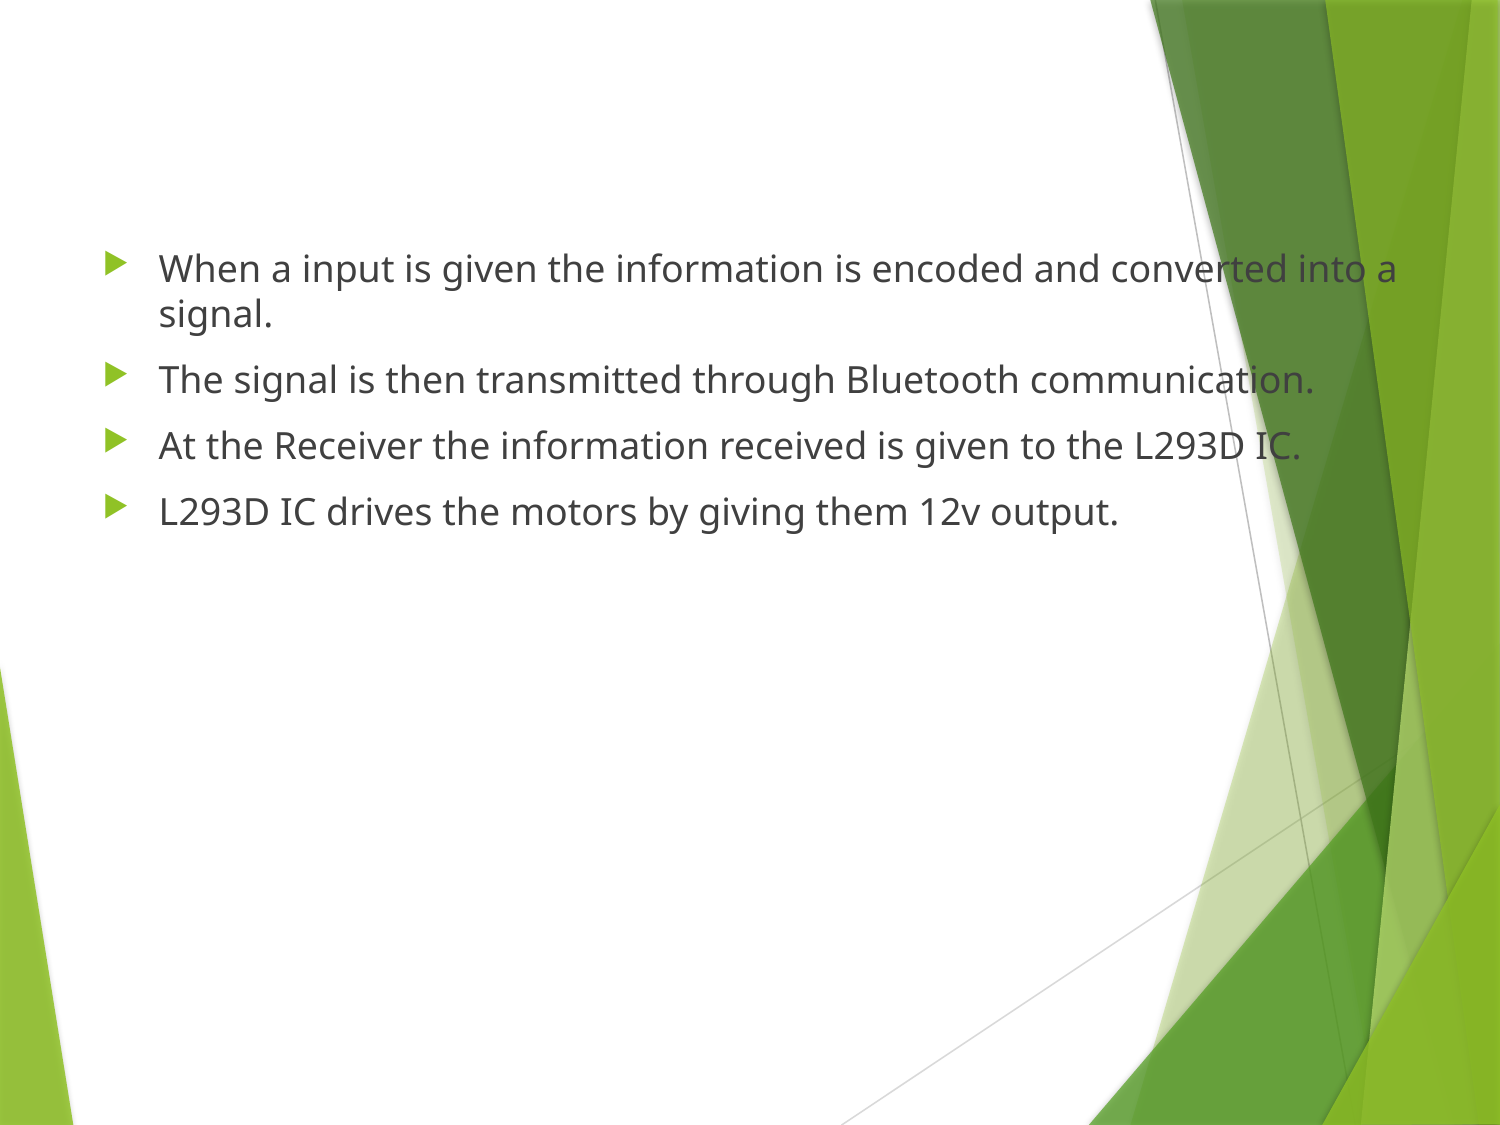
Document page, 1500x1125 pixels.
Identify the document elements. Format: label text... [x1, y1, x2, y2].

list When a input is given the information is encoded and converted into a signal. The signal is then transmitted through Bluetooth communication. At the Receiver the information received is given to the L293D IC. L293D IC drives the motors by giving them 12v output. [87, 237, 1438, 980]
